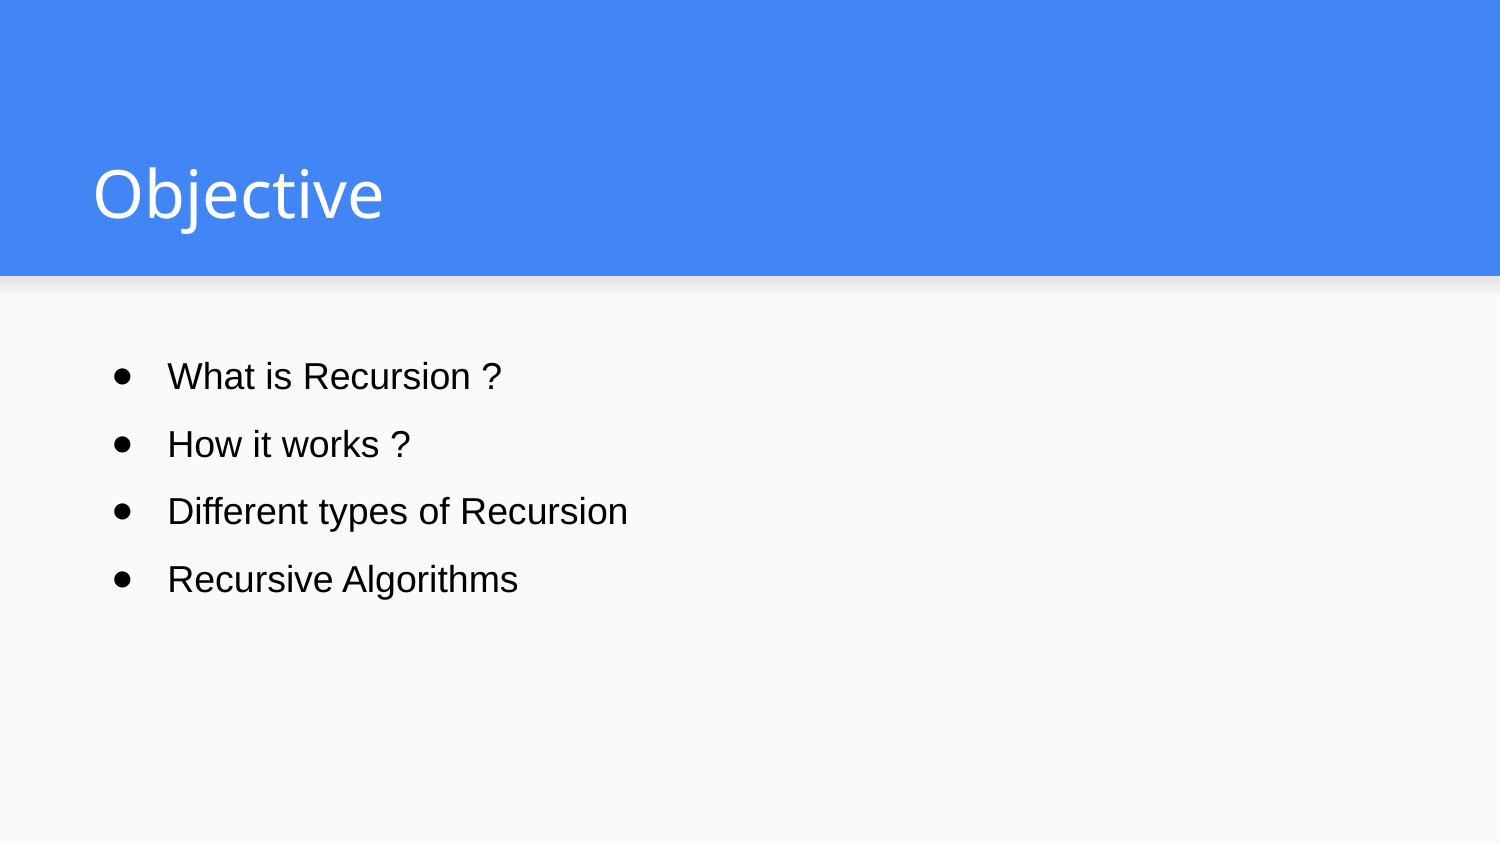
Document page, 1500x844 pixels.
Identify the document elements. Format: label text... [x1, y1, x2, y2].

list What is Recursion ? How it works ? Different types of Recursion Recursive Algorithms [77, 314, 1427, 760]
title Objective [77, 121, 1427, 248]
